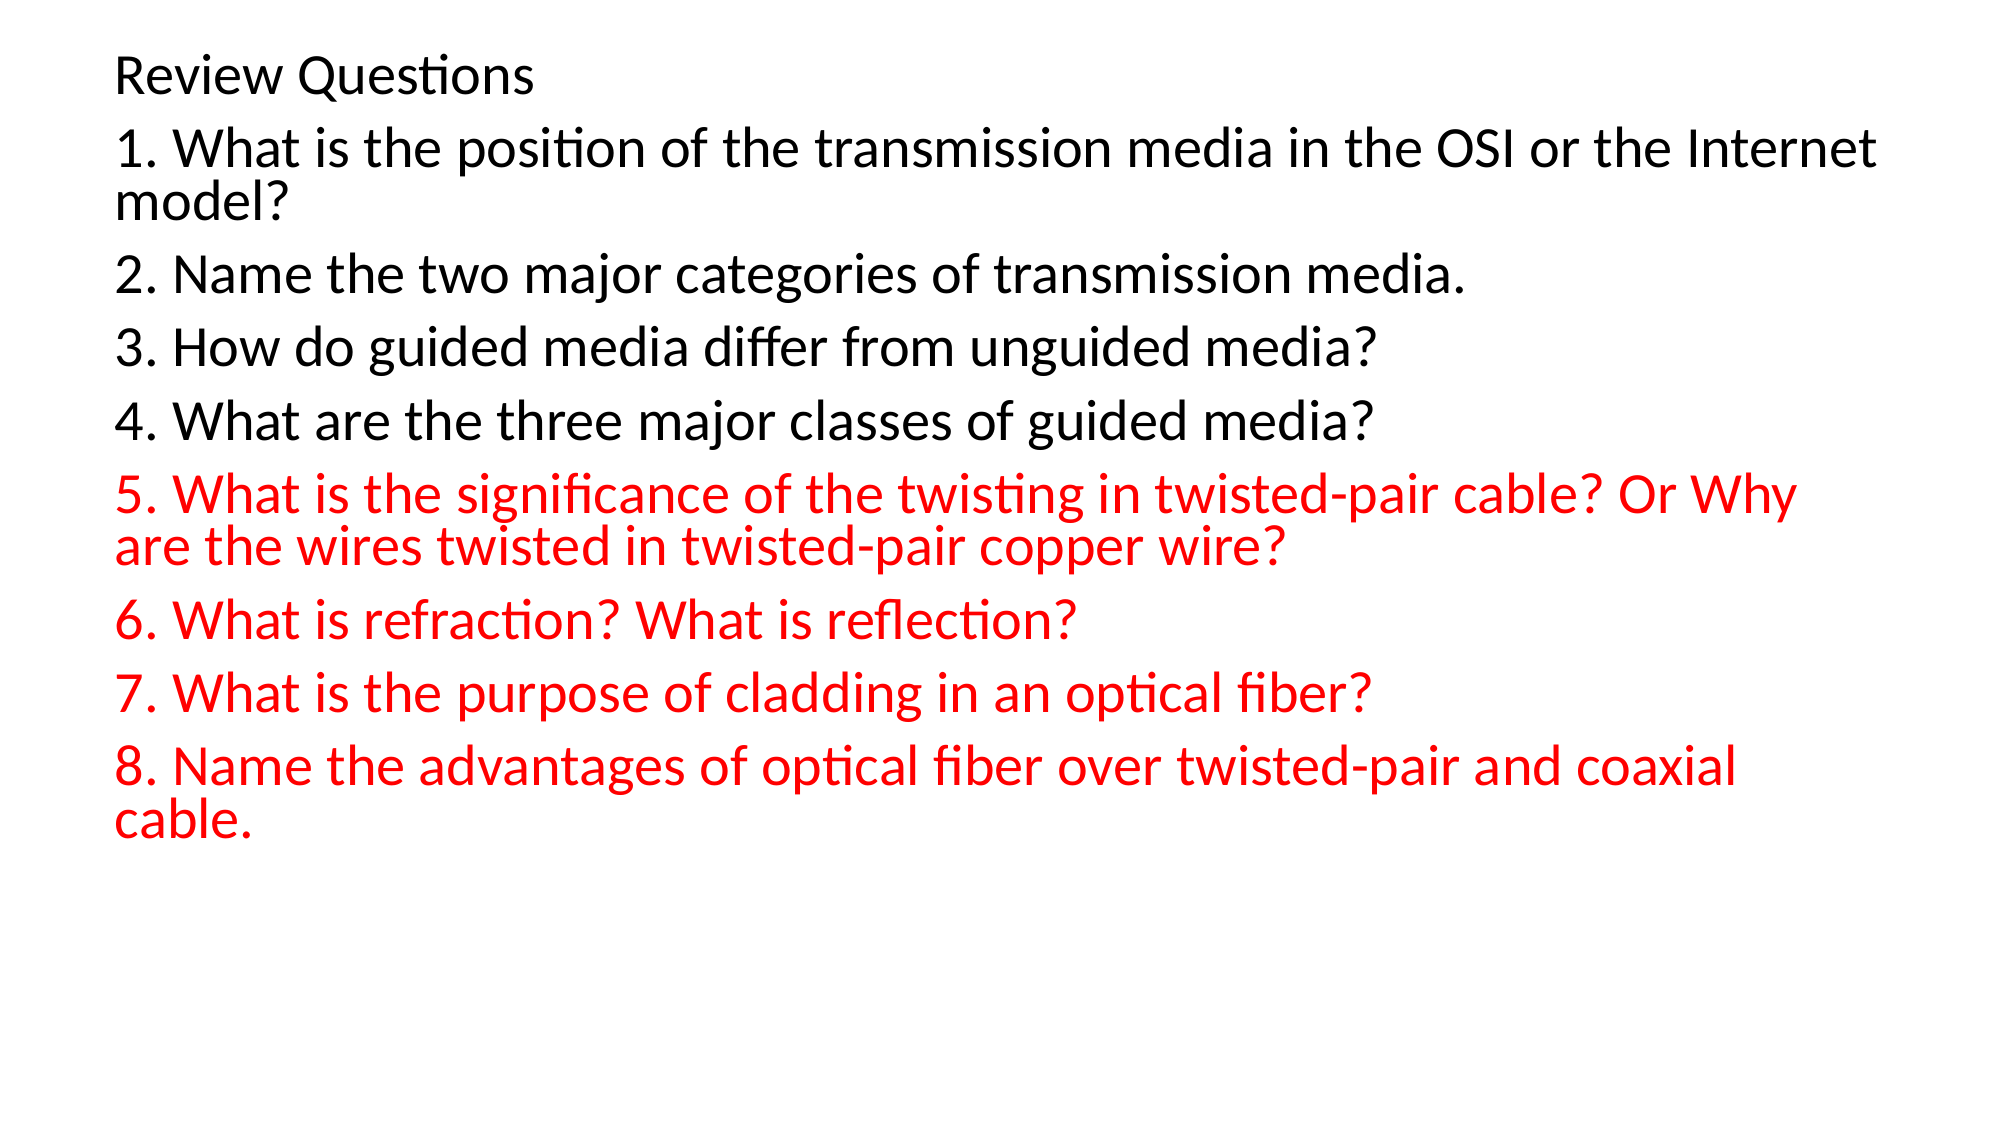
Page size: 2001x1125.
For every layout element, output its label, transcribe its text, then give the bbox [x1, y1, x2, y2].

list Review Questions 1. What is the position of the transmission media in the OSI or the Internet model? 2. Name the two major categories of transmission media. 3. How do guided media differ from unguided media? 4. What are the three major classes of guided media? 5. What is the significance of the twisting in twisted-pair cable? Or Why are the wires twisted in twisted-pair copper wire? 6. What is refraction? What is reflection? 7. What is the purpose of cladding in an optical fiber? 8. Name the advantages of optical fiber over twisted-pair and coaxial cable. [99, 45, 1900, 1005]
